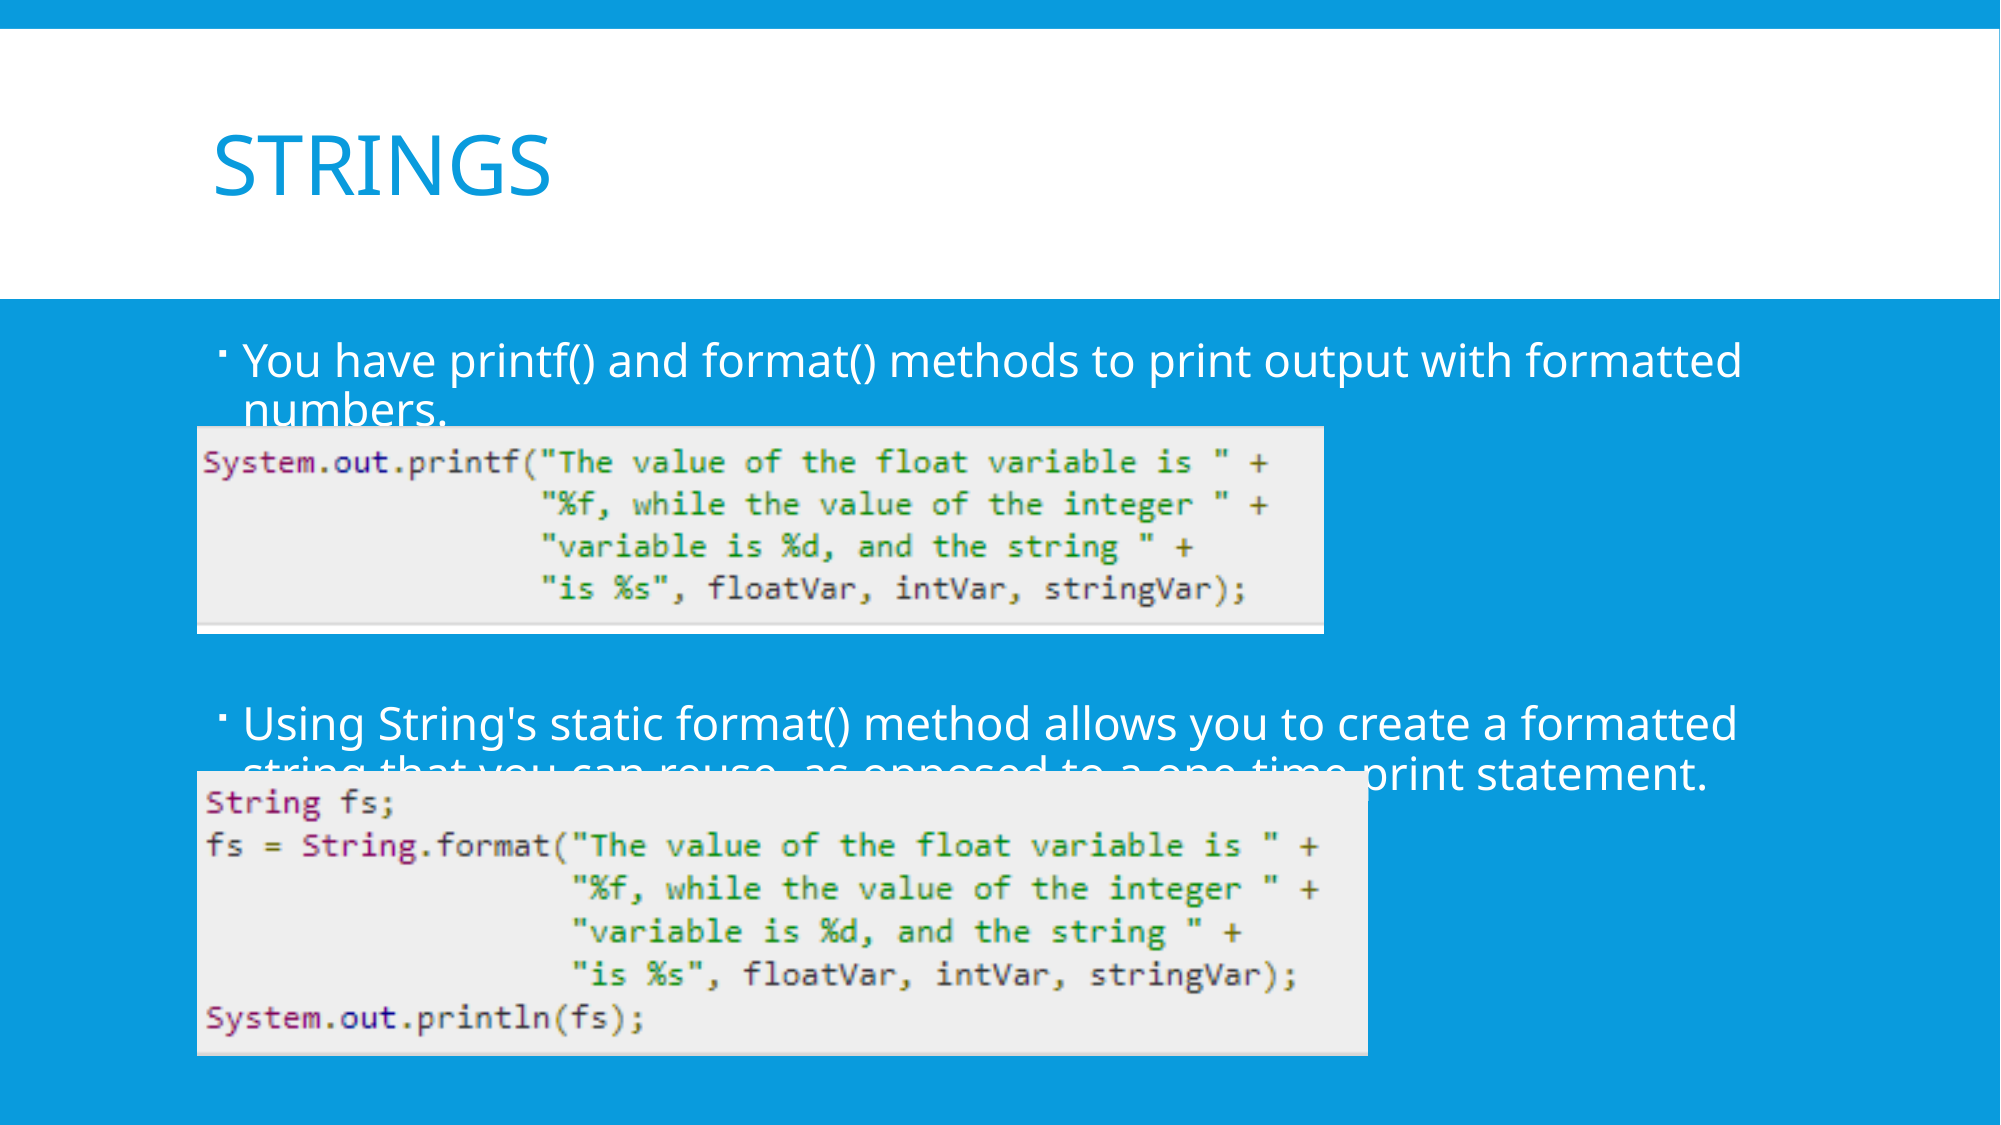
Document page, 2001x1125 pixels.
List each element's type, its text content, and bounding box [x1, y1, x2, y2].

list You have printf() and format() methods to print output with formatted numbers. Using String's static format() method allows you to create a formatted string that you can reuse, as opposed to a one-time print statement. [197, 329, 1803, 1020]
picture [198, 426, 1323, 633]
picture [198, 771, 1368, 1055]
title Strings [197, 46, 1803, 295]
